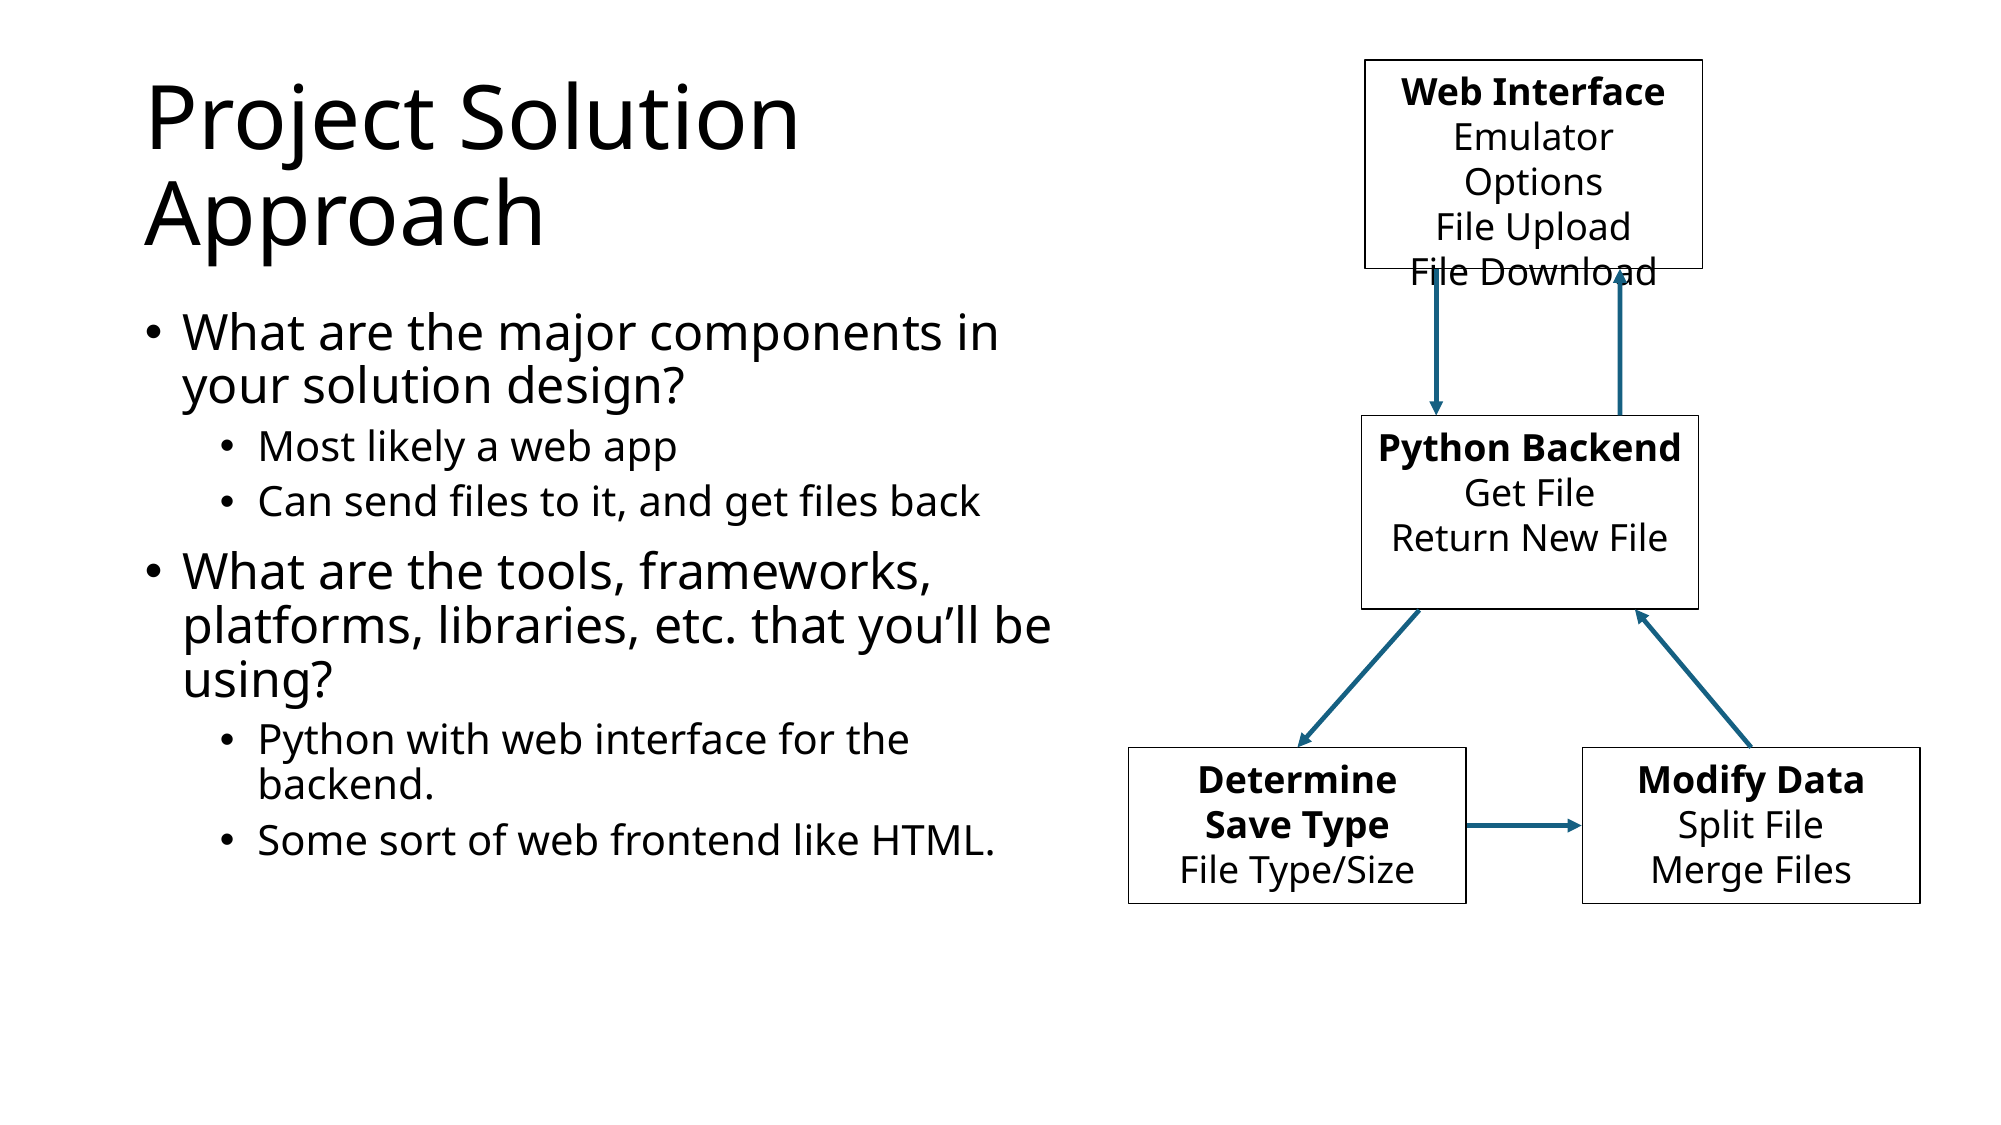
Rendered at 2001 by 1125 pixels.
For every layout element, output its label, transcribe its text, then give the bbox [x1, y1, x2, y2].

text_box [1430, 269, 1443, 415]
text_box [1364, 59, 1703, 269]
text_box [1582, 747, 1921, 904]
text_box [1361, 415, 1699, 610]
text_box [1635, 610, 1752, 747]
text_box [1128, 747, 1467, 904]
list What are the major components in your solution design? Most likely a web app Can send files to it, and get files back What are the tools, frameworks, platforms, libraries, etc. that you’ll be using? Python with web interface for the backend. Some sort of web frontend like HTML. [136, 298, 1062, 968]
text_box [1467, 819, 1582, 832]
text_box [1297, 610, 1420, 747]
text_box [1613, 269, 1627, 415]
title Project Solution Approach [136, 59, 1178, 278]
